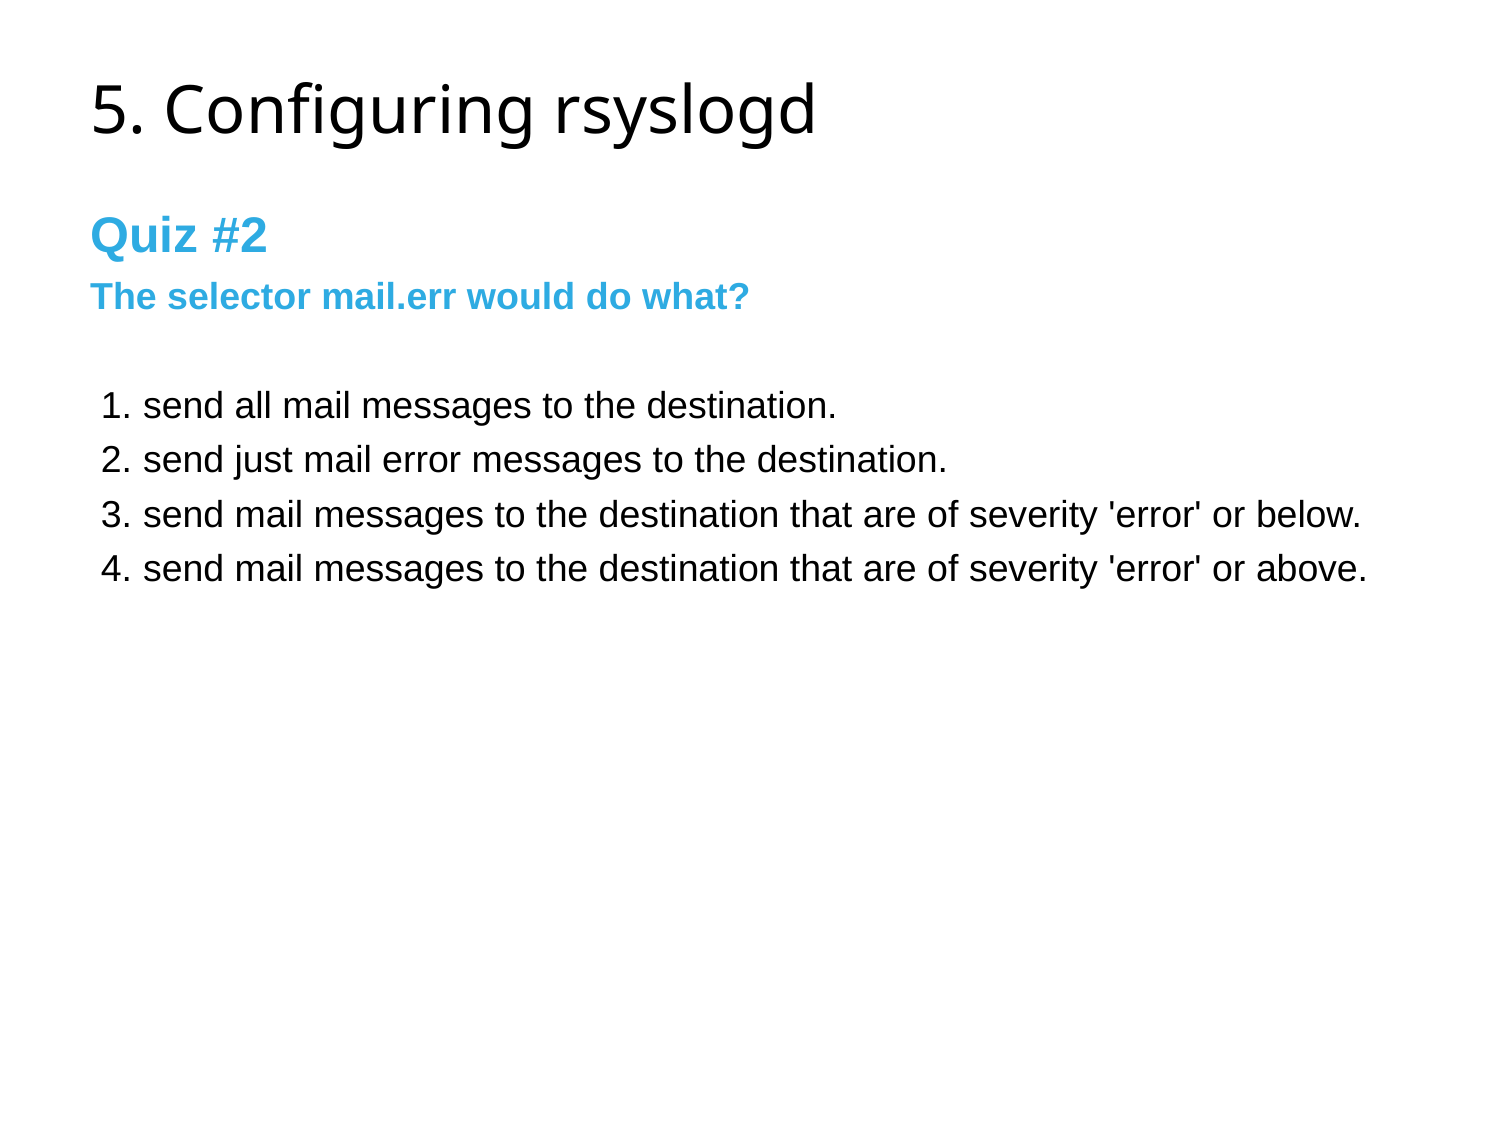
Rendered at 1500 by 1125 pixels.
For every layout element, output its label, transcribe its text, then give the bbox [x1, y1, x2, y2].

list Quiz #2 The selector mail.err would do what? [75, 194, 1429, 327]
list send all mail messages to the destination. send just mail error messages to the destination. send mail messages to the destination that are of severity 'error' or below. send mail messages to the destination that are of severity 'error' or above. [75, 373, 1429, 602]
title 5. Configuring rsyslogd [75, 59, 1429, 155]
